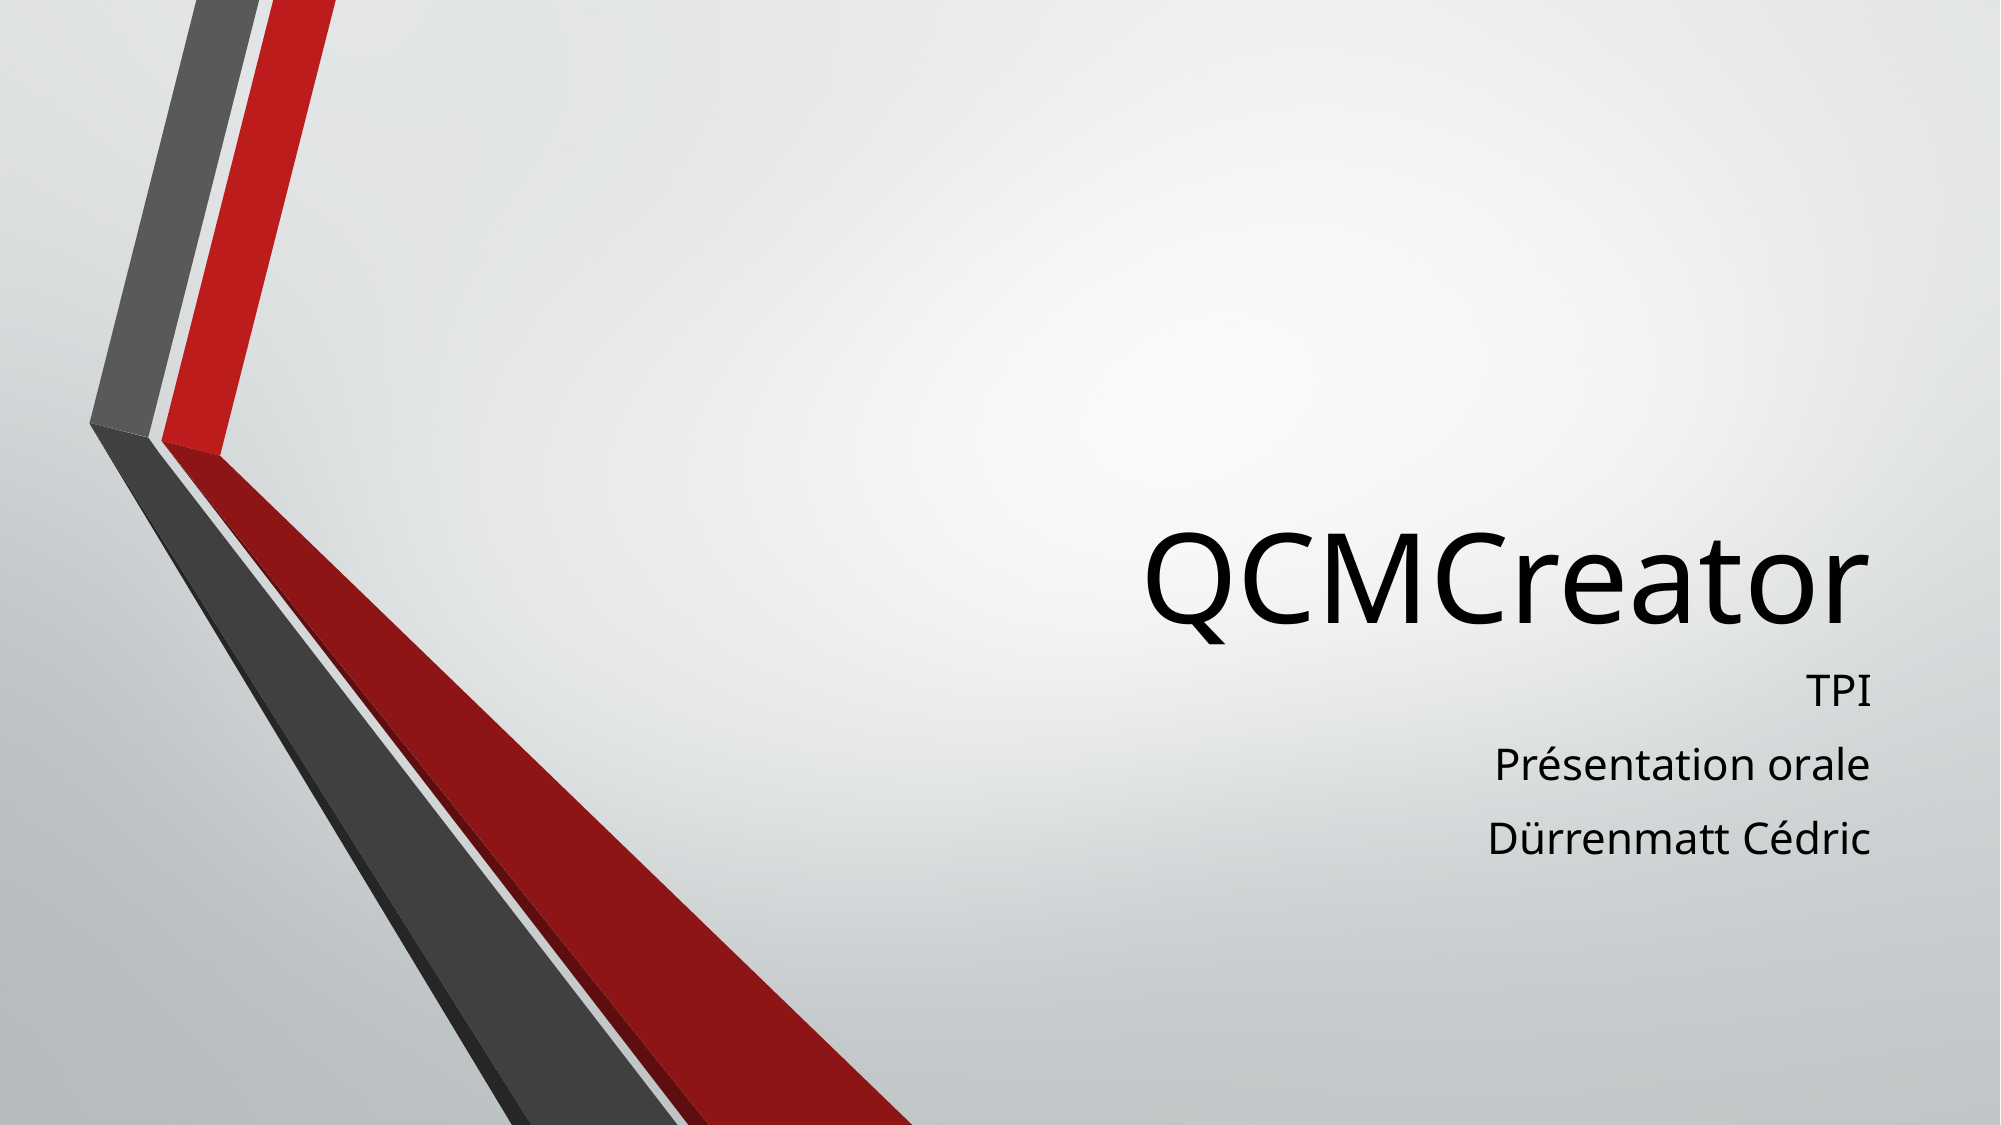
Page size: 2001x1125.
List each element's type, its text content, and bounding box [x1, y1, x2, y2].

subtitle TPI Présentation orale Dürrenmatt Cédric [740, 655, 1887, 944]
title QCMCreator [480, 226, 1887, 656]
